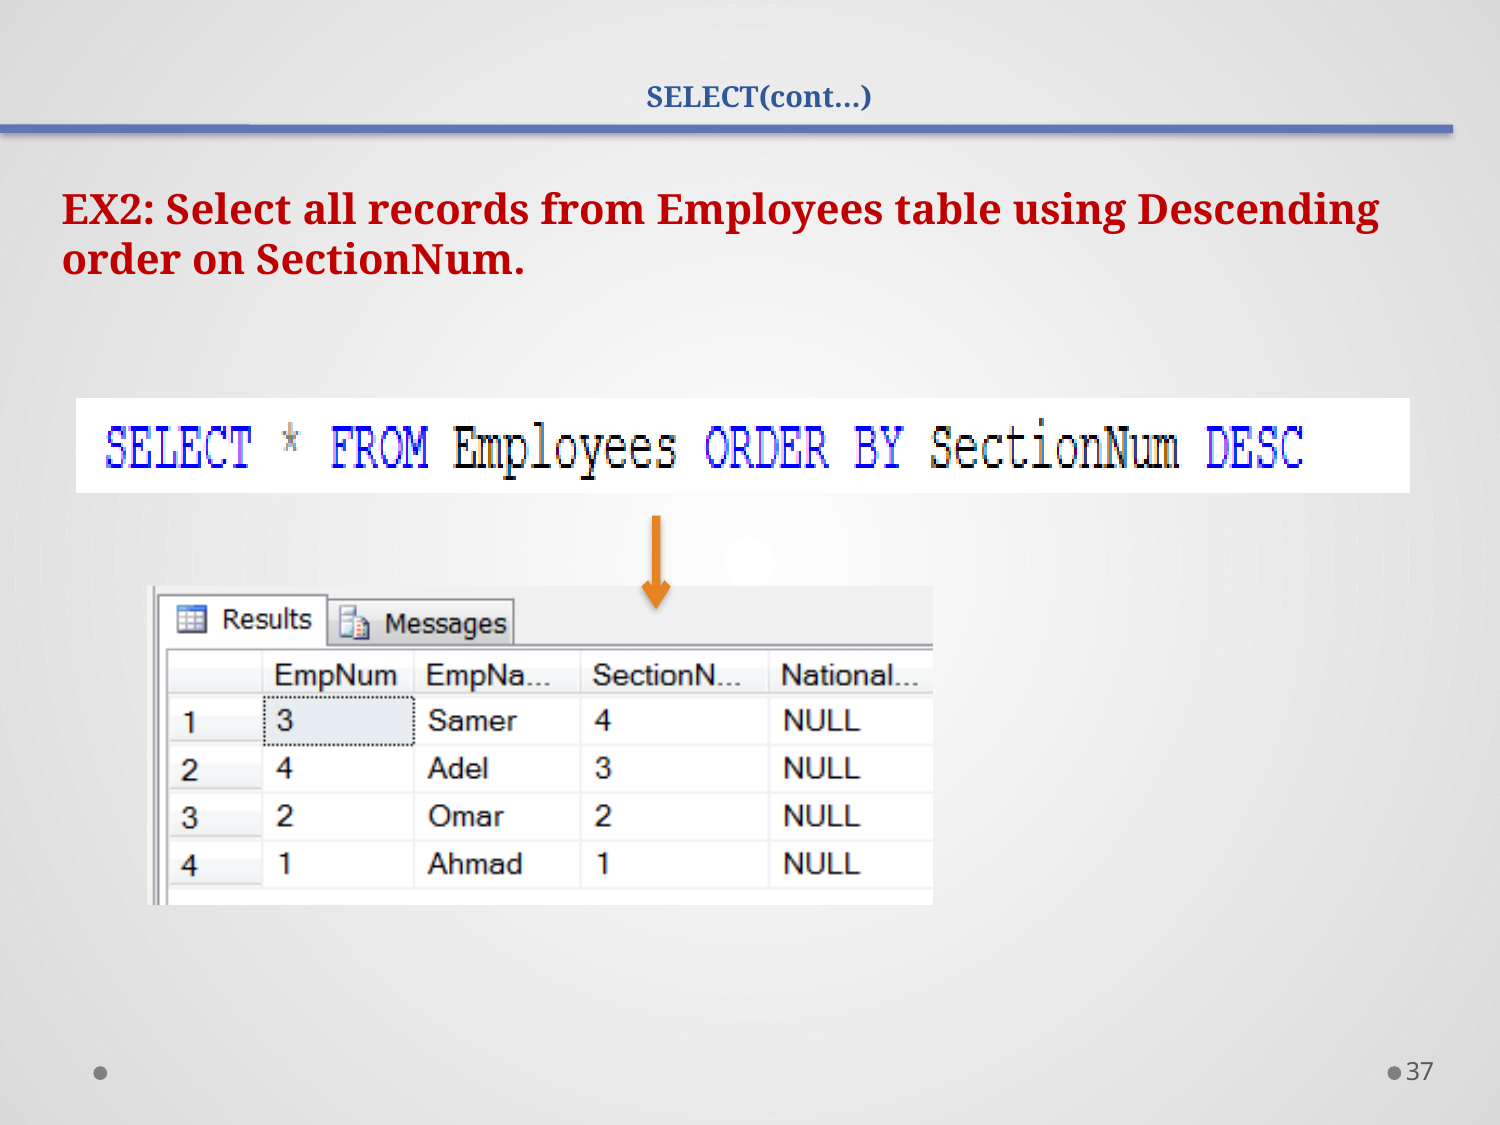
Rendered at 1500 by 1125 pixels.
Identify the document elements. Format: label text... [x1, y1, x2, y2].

text_box EX2: Select all records from Employees table using Descending order on SectionNum. [46, 175, 1454, 291]
picture [147, 585, 933, 906]
title SELECT(cont…) [50, 35, 1477, 122]
slide_number 37 [1401, 1042, 1494, 1103]
picture [76, 398, 1410, 493]
